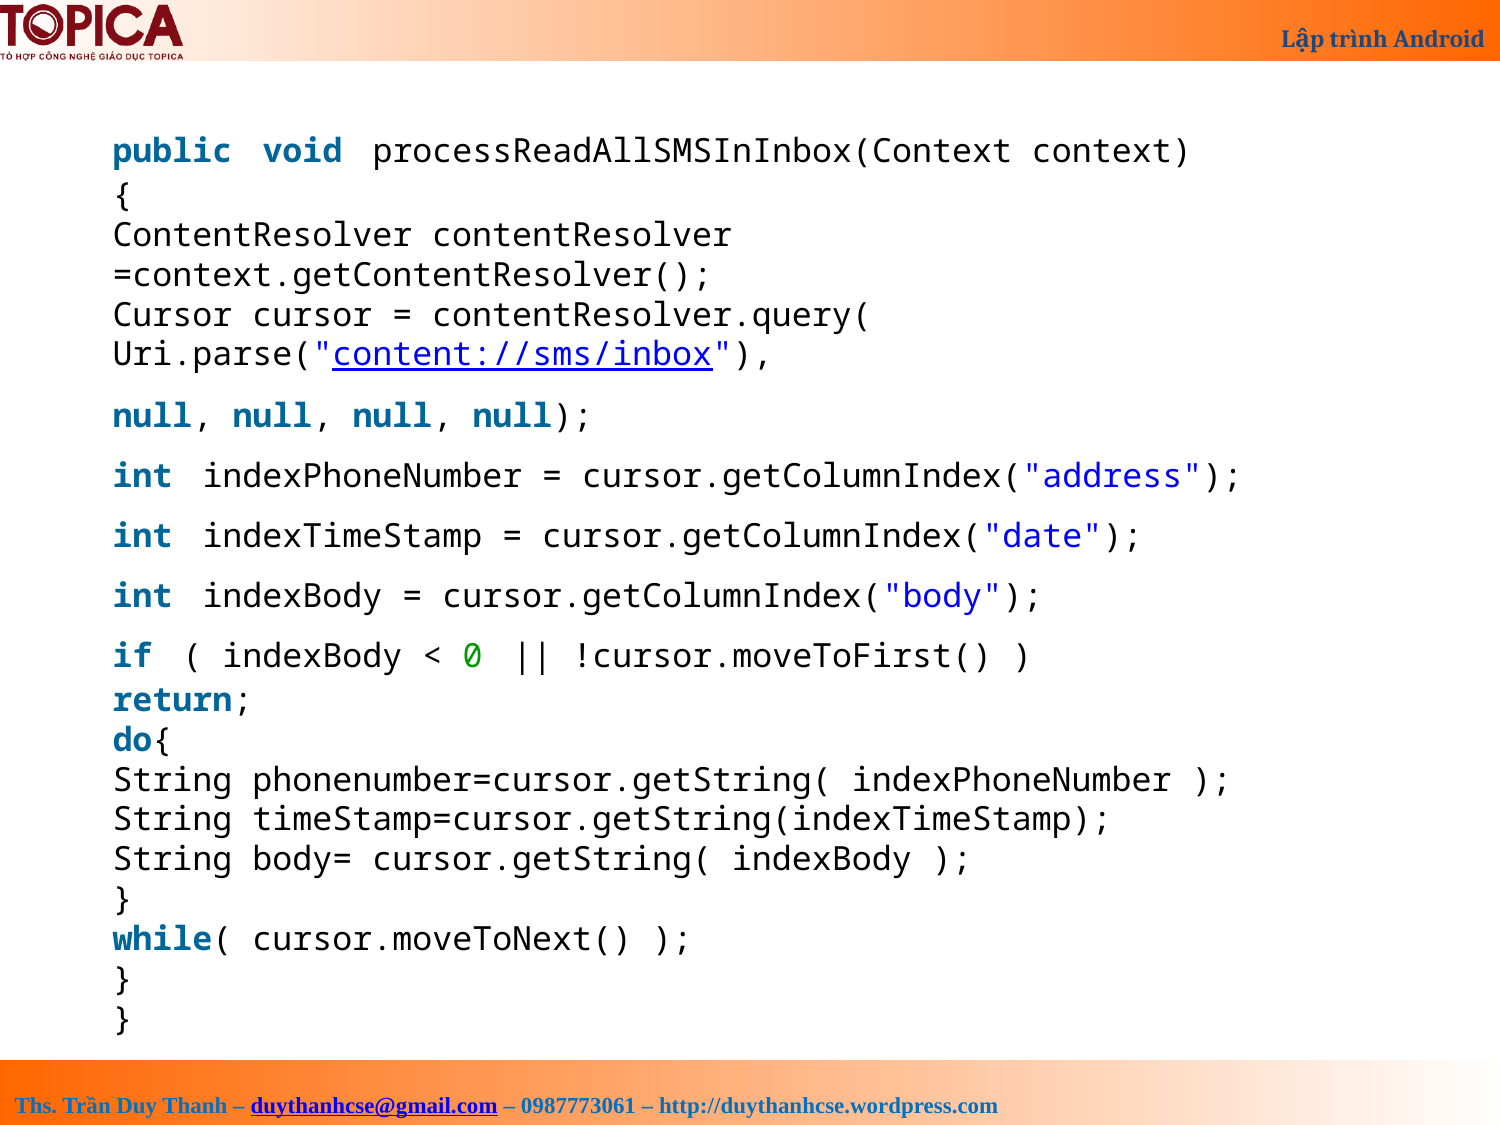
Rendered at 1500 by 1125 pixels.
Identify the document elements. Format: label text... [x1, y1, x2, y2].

text_box public void processReadAllSMSInInbox(Context context) { ContentResolver contentResolver =context.getContentResolver(); Cursor cursor = contentResolver.query( Uri.parse("content://sms/inbox"), null, null, null, null); int indexPhoneNumber = cursor.getColumnIndex("address"); int indexTimeStamp = cursor.getColumnIndex("date"); int indexBody = cursor.getColumnIndex("body"); if ( indexBody < 0 || !cursor.moveToFirst() ) return; do{ String phonenumber=cursor.getString( indexPhoneNumber ); String timeStamp=cursor.getString(indexTimeStamp); String body= cursor.getString( indexBody ); } while( cursor.moveToNext() ); } } [112, 112, 1338, 1038]
picture [0, 4, 183, 61]
